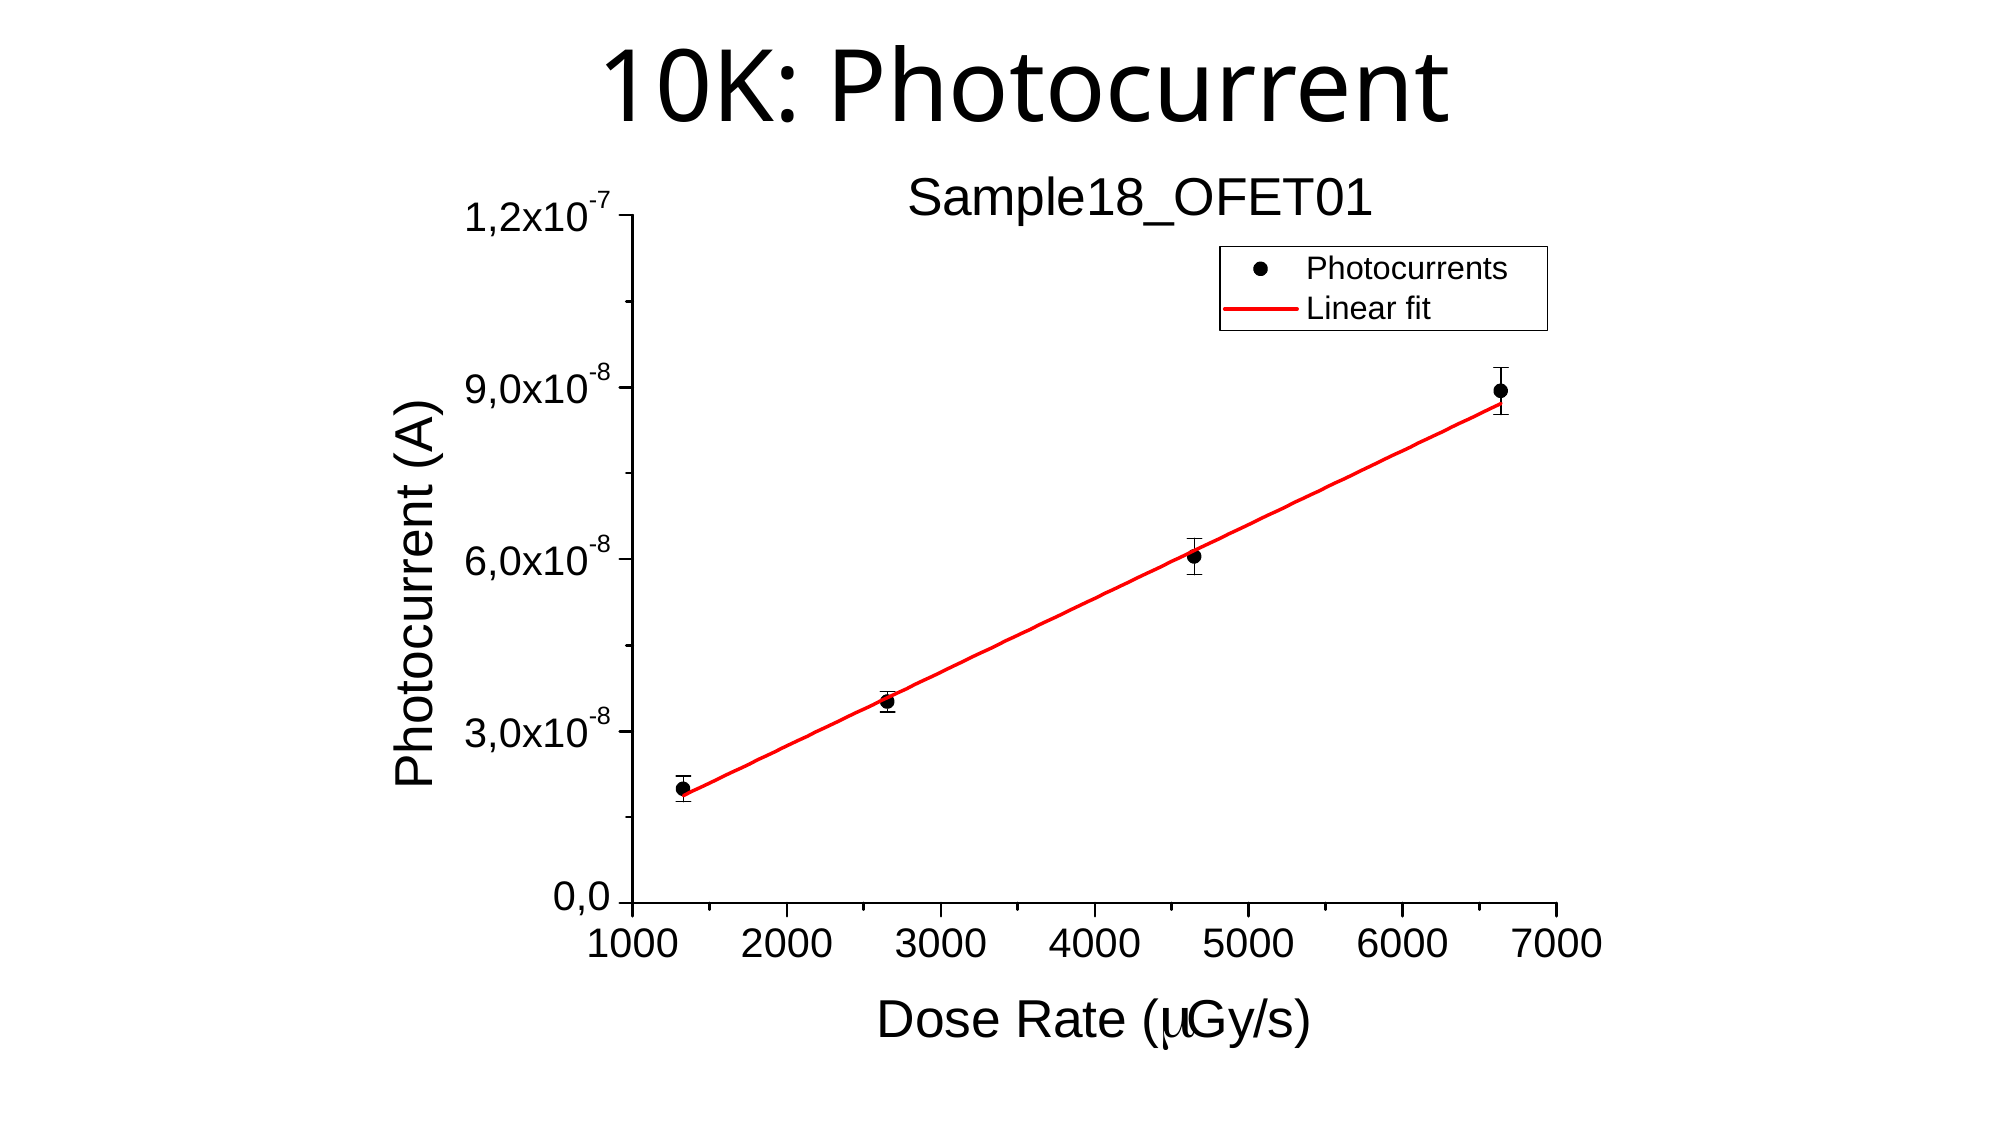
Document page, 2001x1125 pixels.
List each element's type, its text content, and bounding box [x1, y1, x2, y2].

picture [387, 159, 1613, 1050]
title 10K: Photocurrent [161, 19, 1887, 160]
